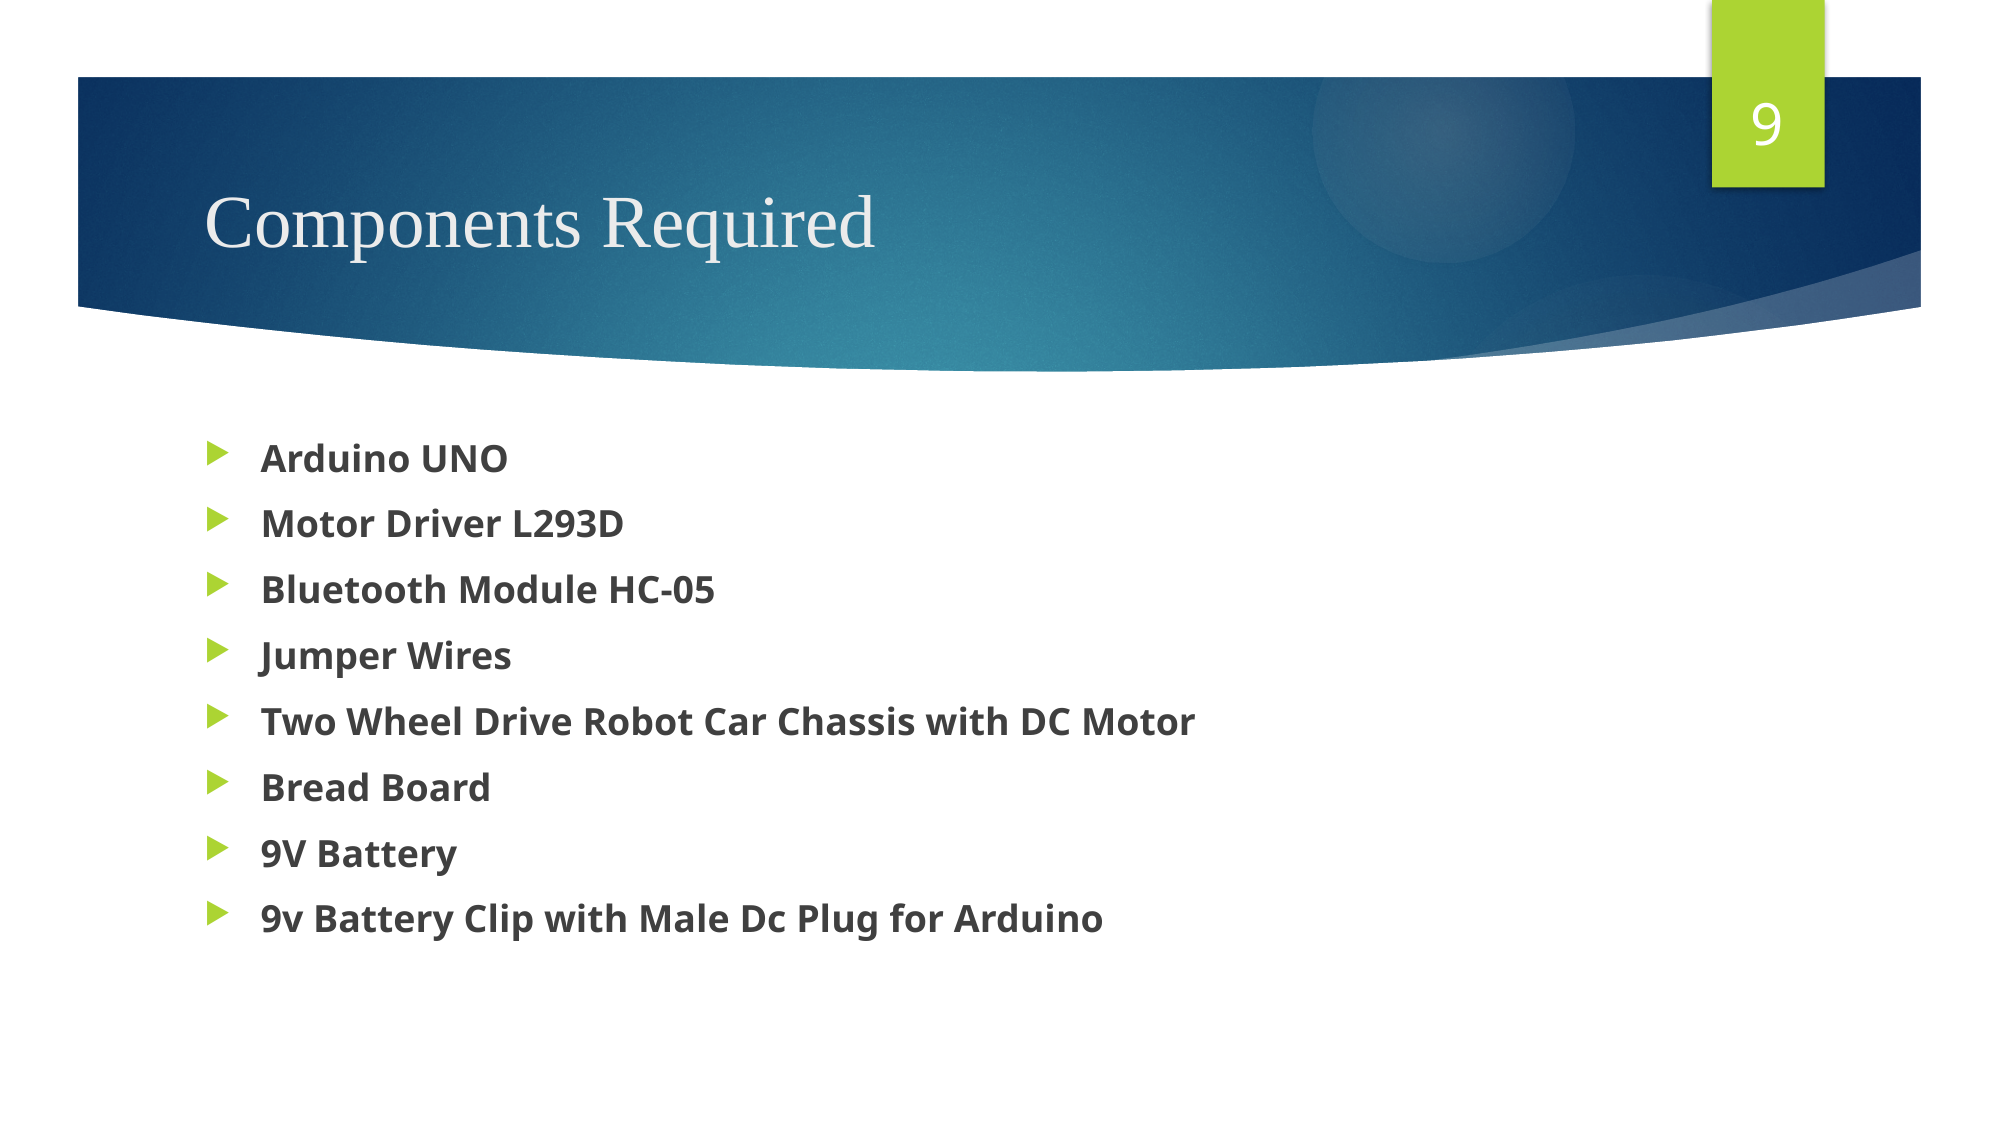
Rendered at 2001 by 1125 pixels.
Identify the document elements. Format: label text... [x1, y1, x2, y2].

list Arduino UNO Motor Driver L293D Bluetooth Module HC-05 Jumper Wires Two Wheel Drive Robot Car Chassis with DC Motor Bread Board 9V Battery 9v Battery Clip with Male Dc Plug for Arduino [189, 427, 1627, 988]
title Components Required [189, 159, 1627, 276]
slide_number 9 [1698, 48, 1836, 175]
